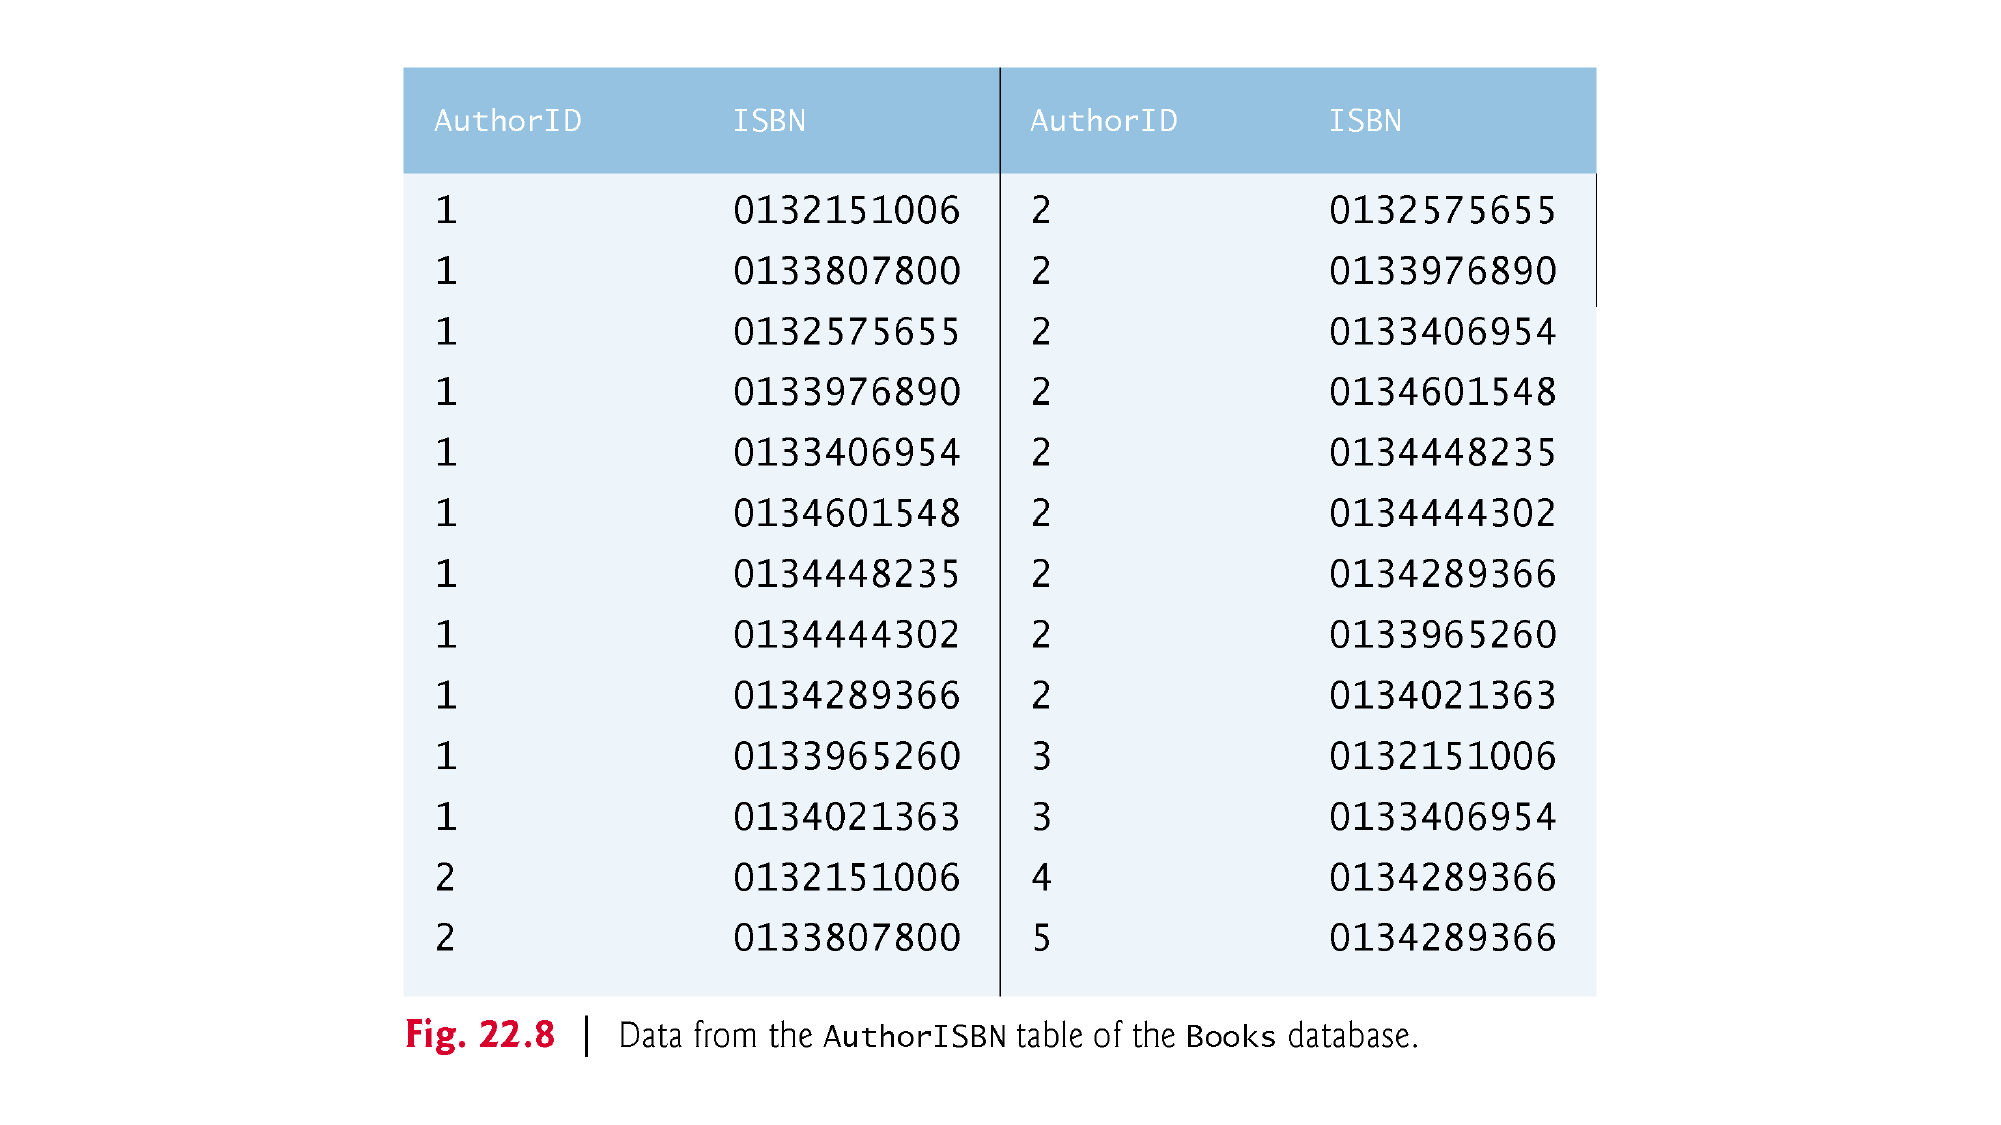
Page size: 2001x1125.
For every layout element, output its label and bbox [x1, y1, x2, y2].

picture [335, 0, 1665, 1125]
